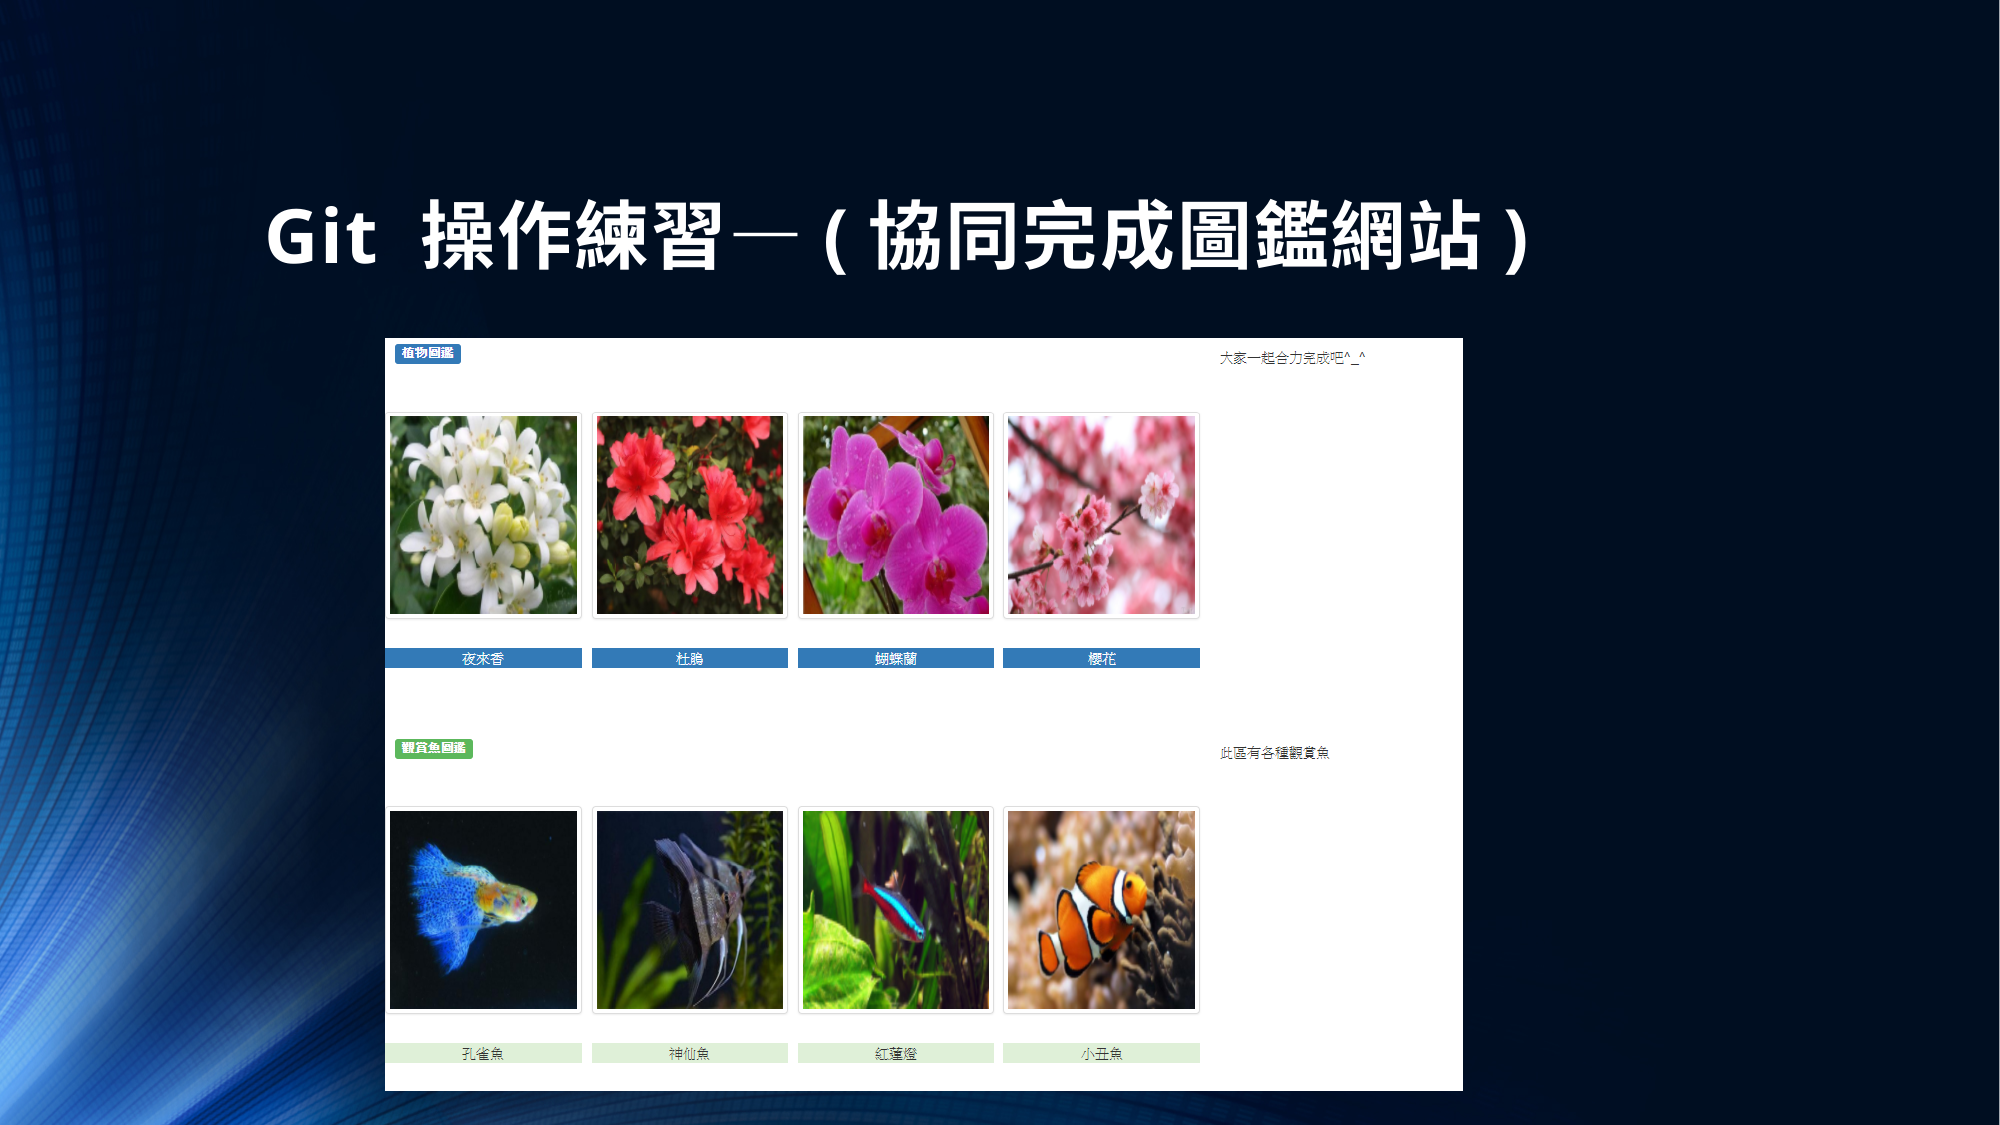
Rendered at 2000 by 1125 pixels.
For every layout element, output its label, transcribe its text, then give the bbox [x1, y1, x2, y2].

title Git 操作練習—(協同完成圖鑑網站) [249, 62, 1750, 288]
picture [0, 0, 2000, 1125]
